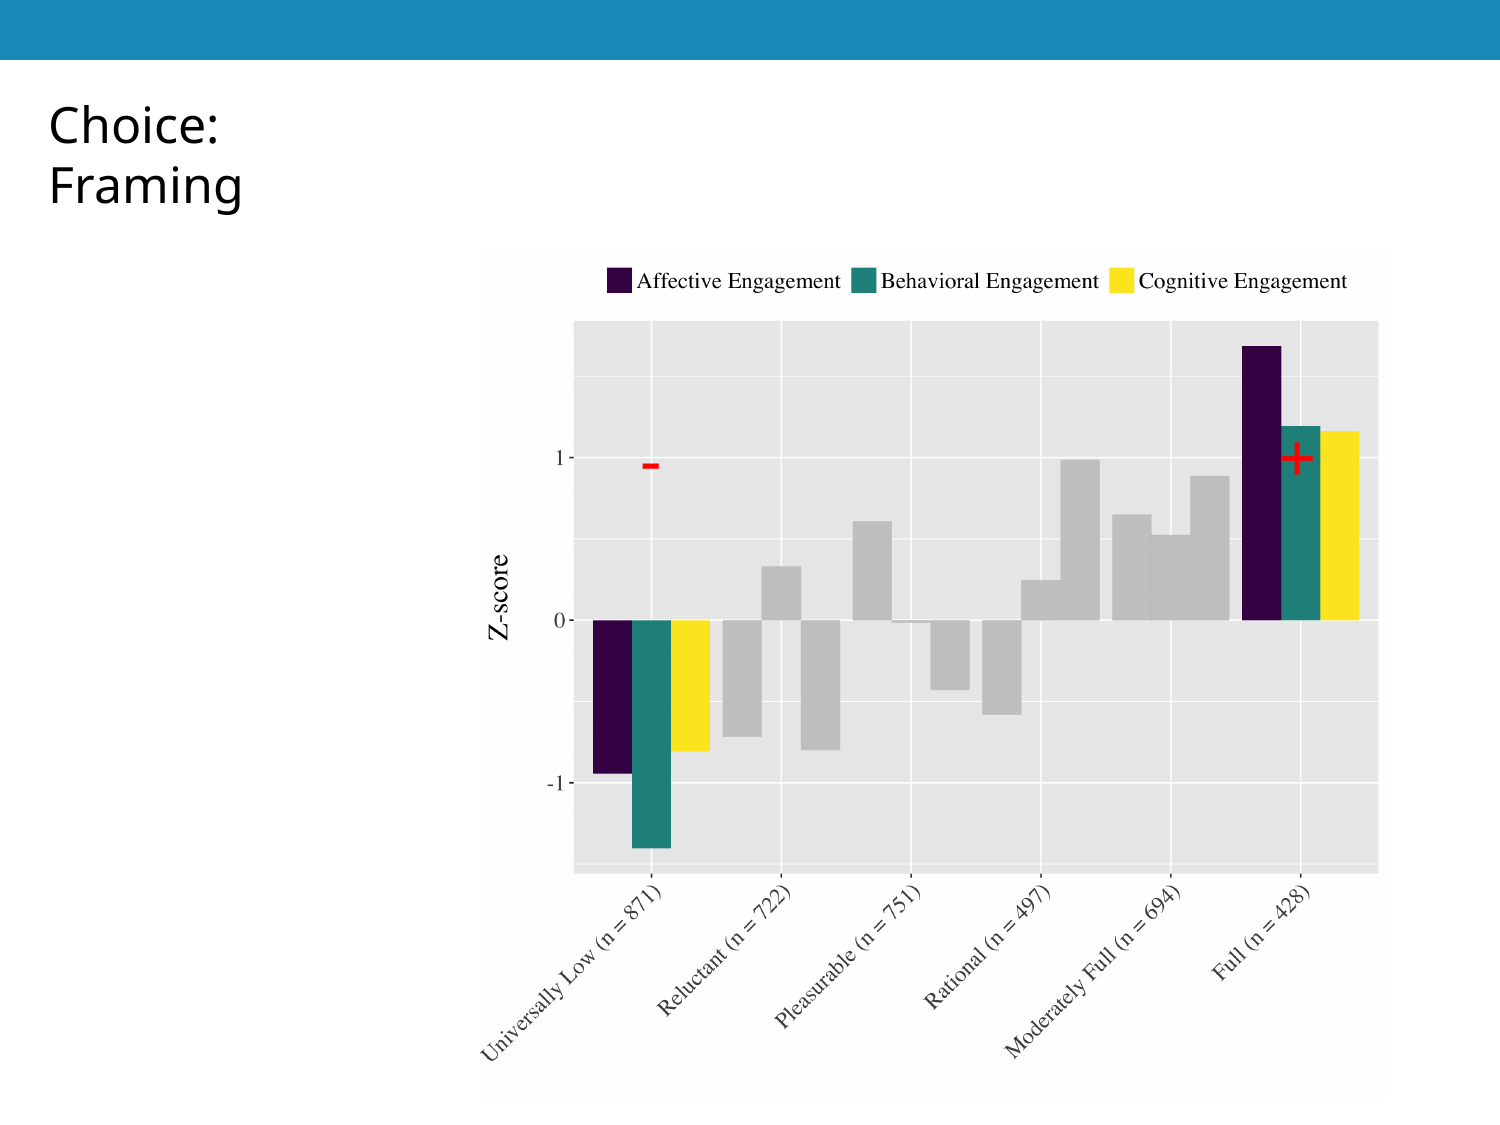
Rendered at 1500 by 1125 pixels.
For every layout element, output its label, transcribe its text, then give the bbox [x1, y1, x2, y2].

picture [479, 249, 1387, 1100]
text_box Choice: Framing [34, 86, 259, 222]
